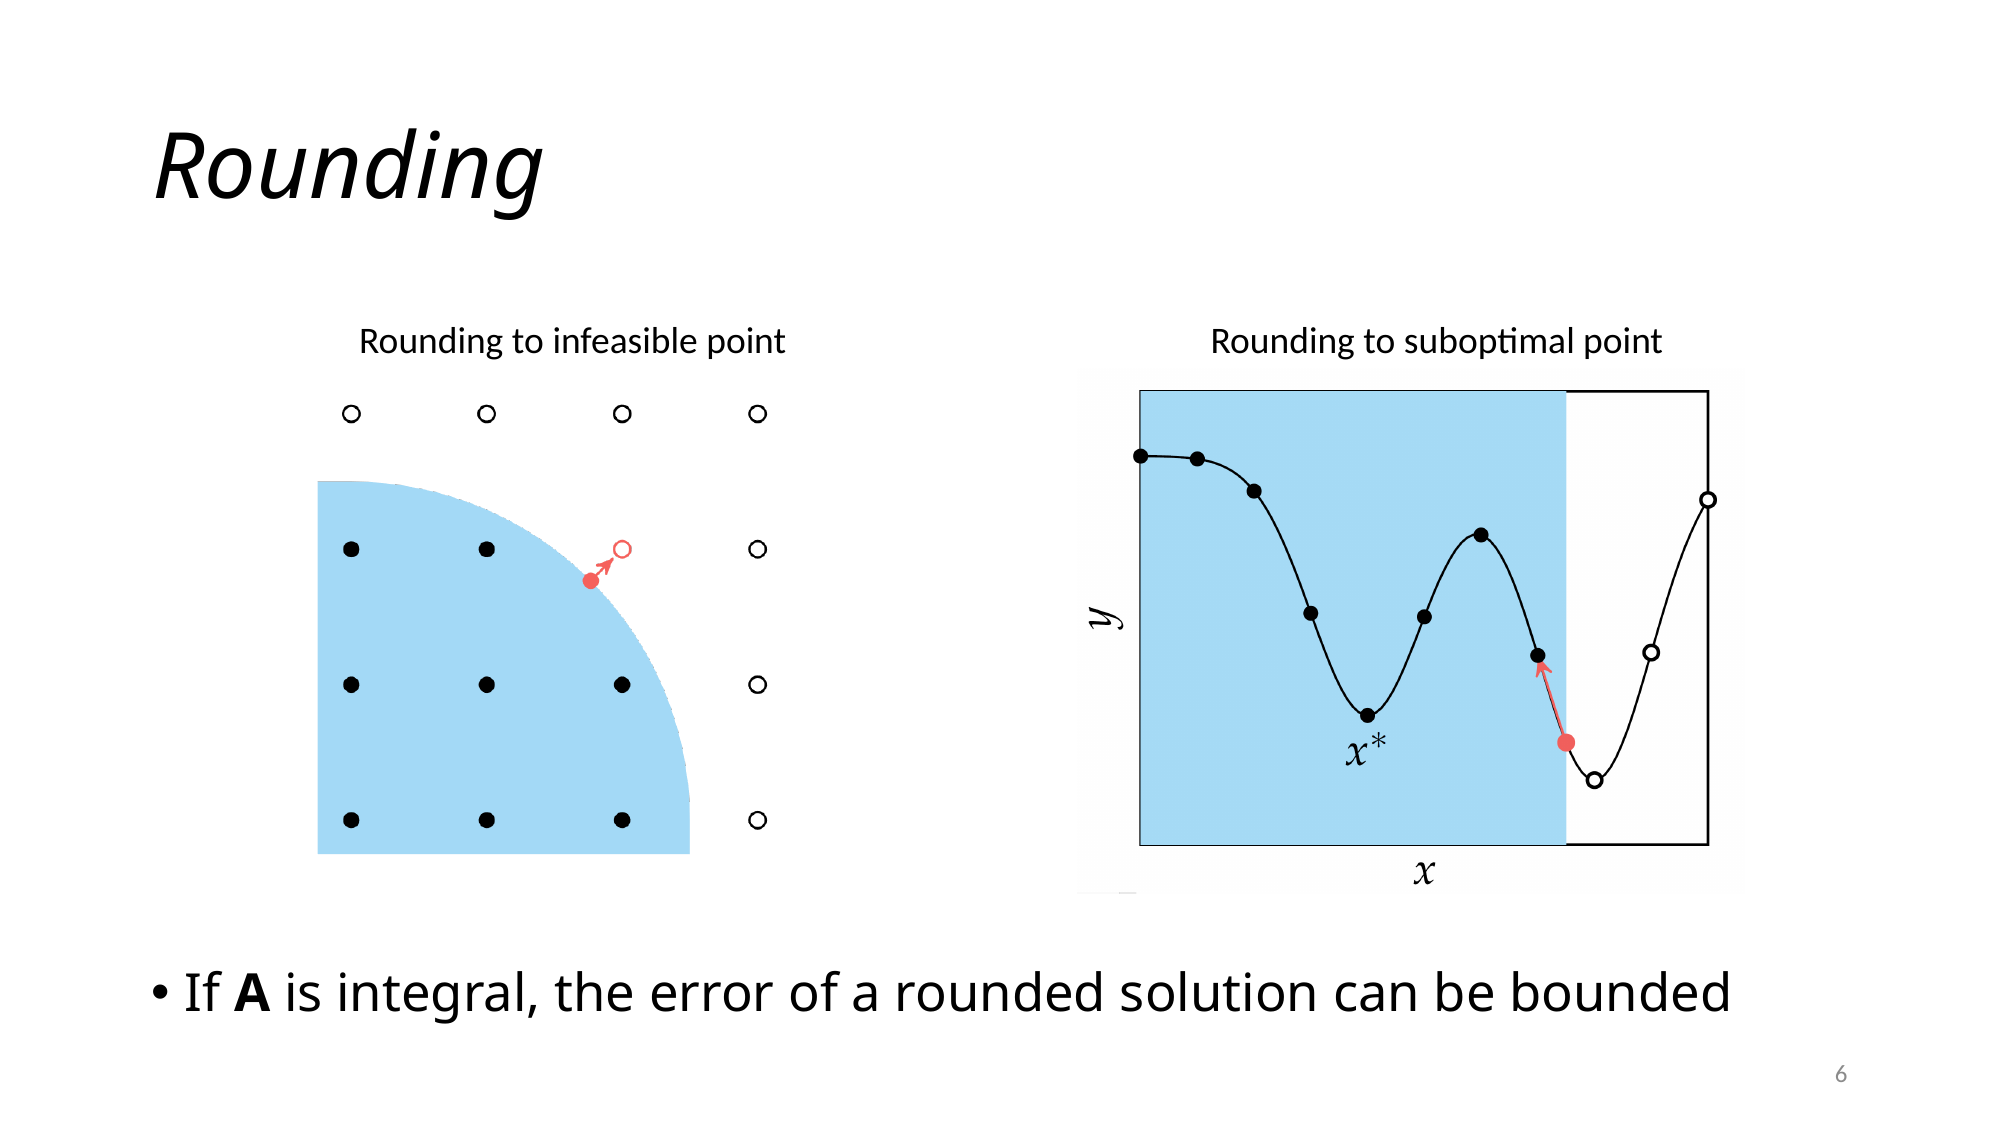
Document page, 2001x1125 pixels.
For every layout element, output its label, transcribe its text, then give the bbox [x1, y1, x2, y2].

slide_number 6 [1412, 1042, 1863, 1103]
picture [315, 402, 772, 859]
title Rounding [137, 59, 1863, 278]
picture [1077, 368, 1745, 895]
text_box Rounding to infeasible point [344, 308, 852, 369]
list If A is integral, the error of a rounded solution can be bounded [136, 958, 1861, 1077]
text_box Rounding to suboptimal point [1195, 308, 1703, 368]
